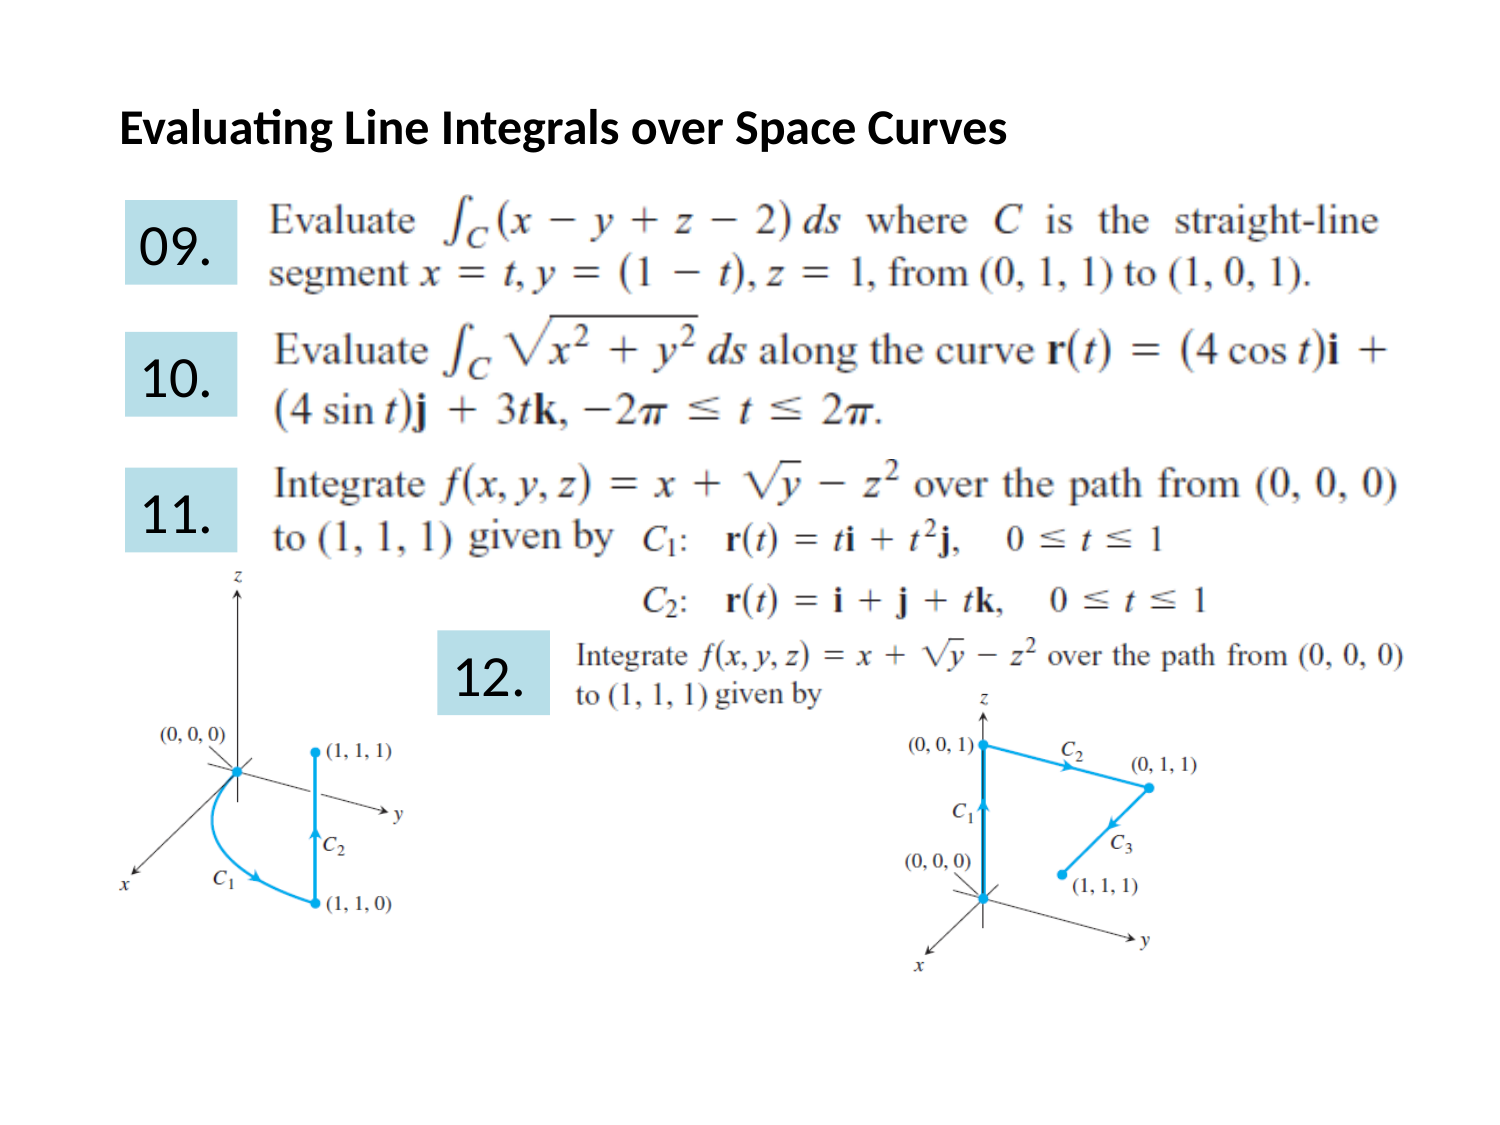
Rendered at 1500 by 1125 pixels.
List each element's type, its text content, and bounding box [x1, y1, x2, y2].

picture [262, 193, 1388, 302]
text_box 11. [125, 467, 238, 553]
picture [262, 459, 1405, 626]
text_box 10. [125, 331, 238, 417]
picture [109, 567, 415, 917]
text_box Evaluating Line Integrals over Space Curves [104, 87, 1024, 163]
text_box 09. [125, 200, 238, 285]
text_box 12. [437, 630, 550, 716]
picture [567, 637, 1411, 990]
picture [262, 309, 1397, 441]
